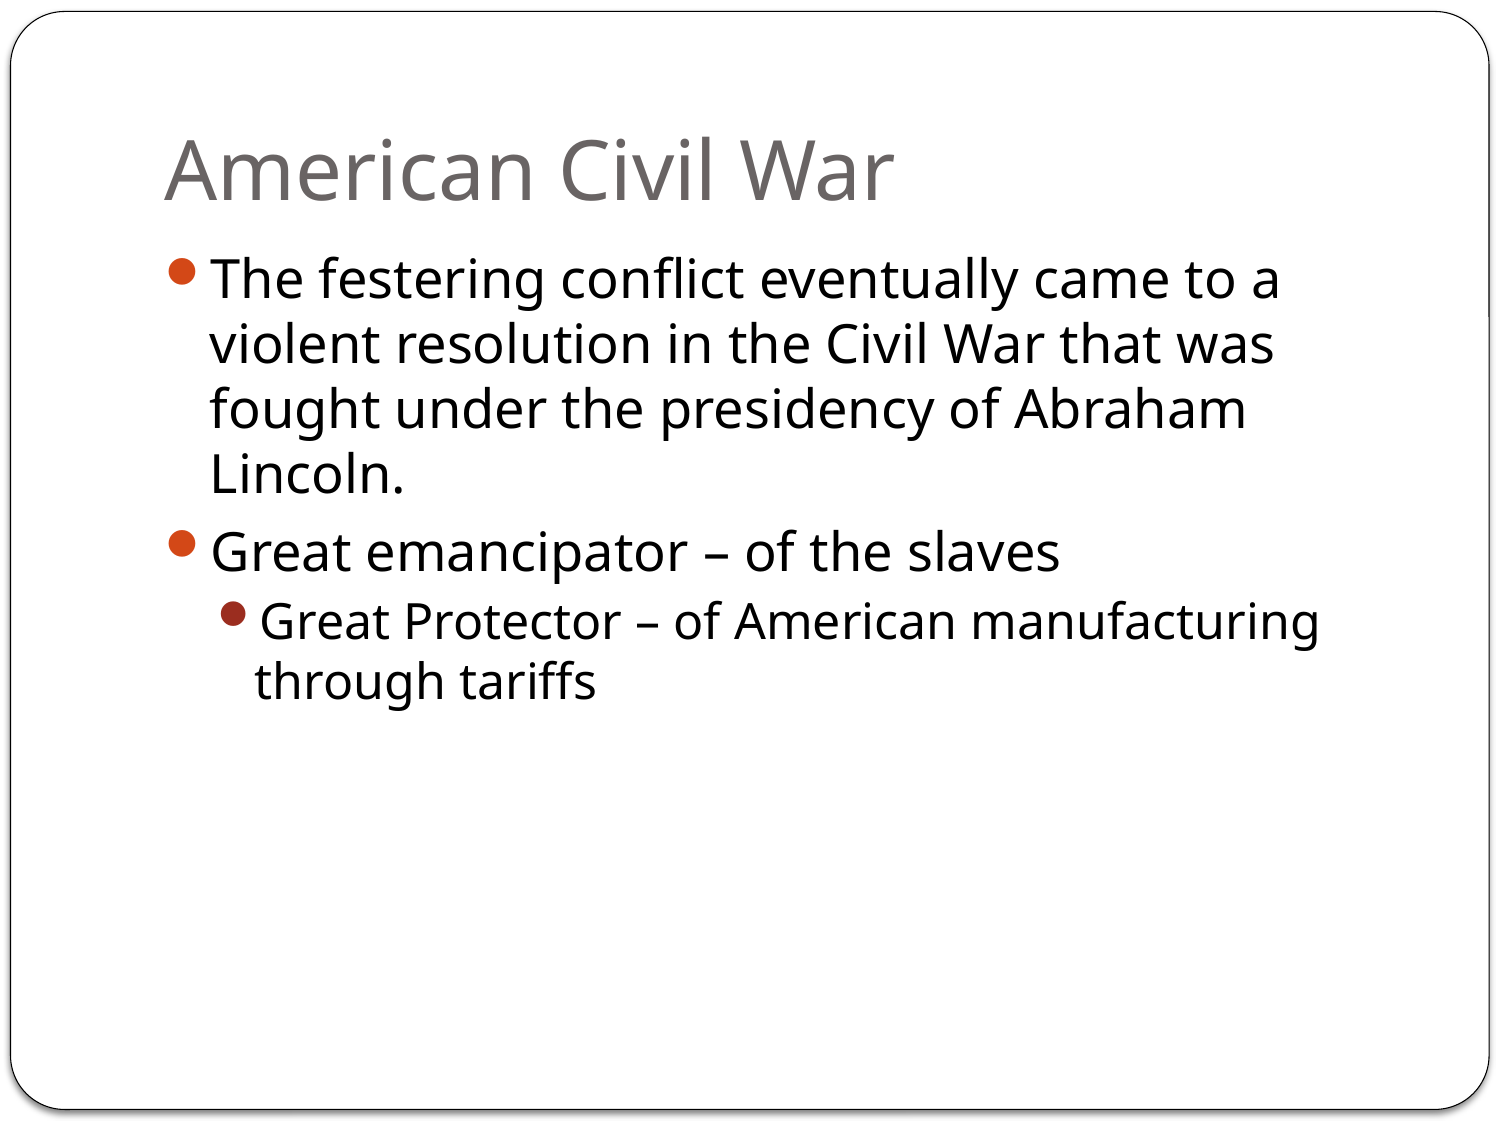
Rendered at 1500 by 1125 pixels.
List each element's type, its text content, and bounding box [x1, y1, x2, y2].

title American Civil War [150, 45, 1425, 233]
list The festering conflict eventually came to a violent resolution in the Civil War that was fought under the presidency of Abraham Lincoln. Great emancipator – of the slaves Great Protector – of American manufacturing through tariffs [150, 237, 1425, 988]
